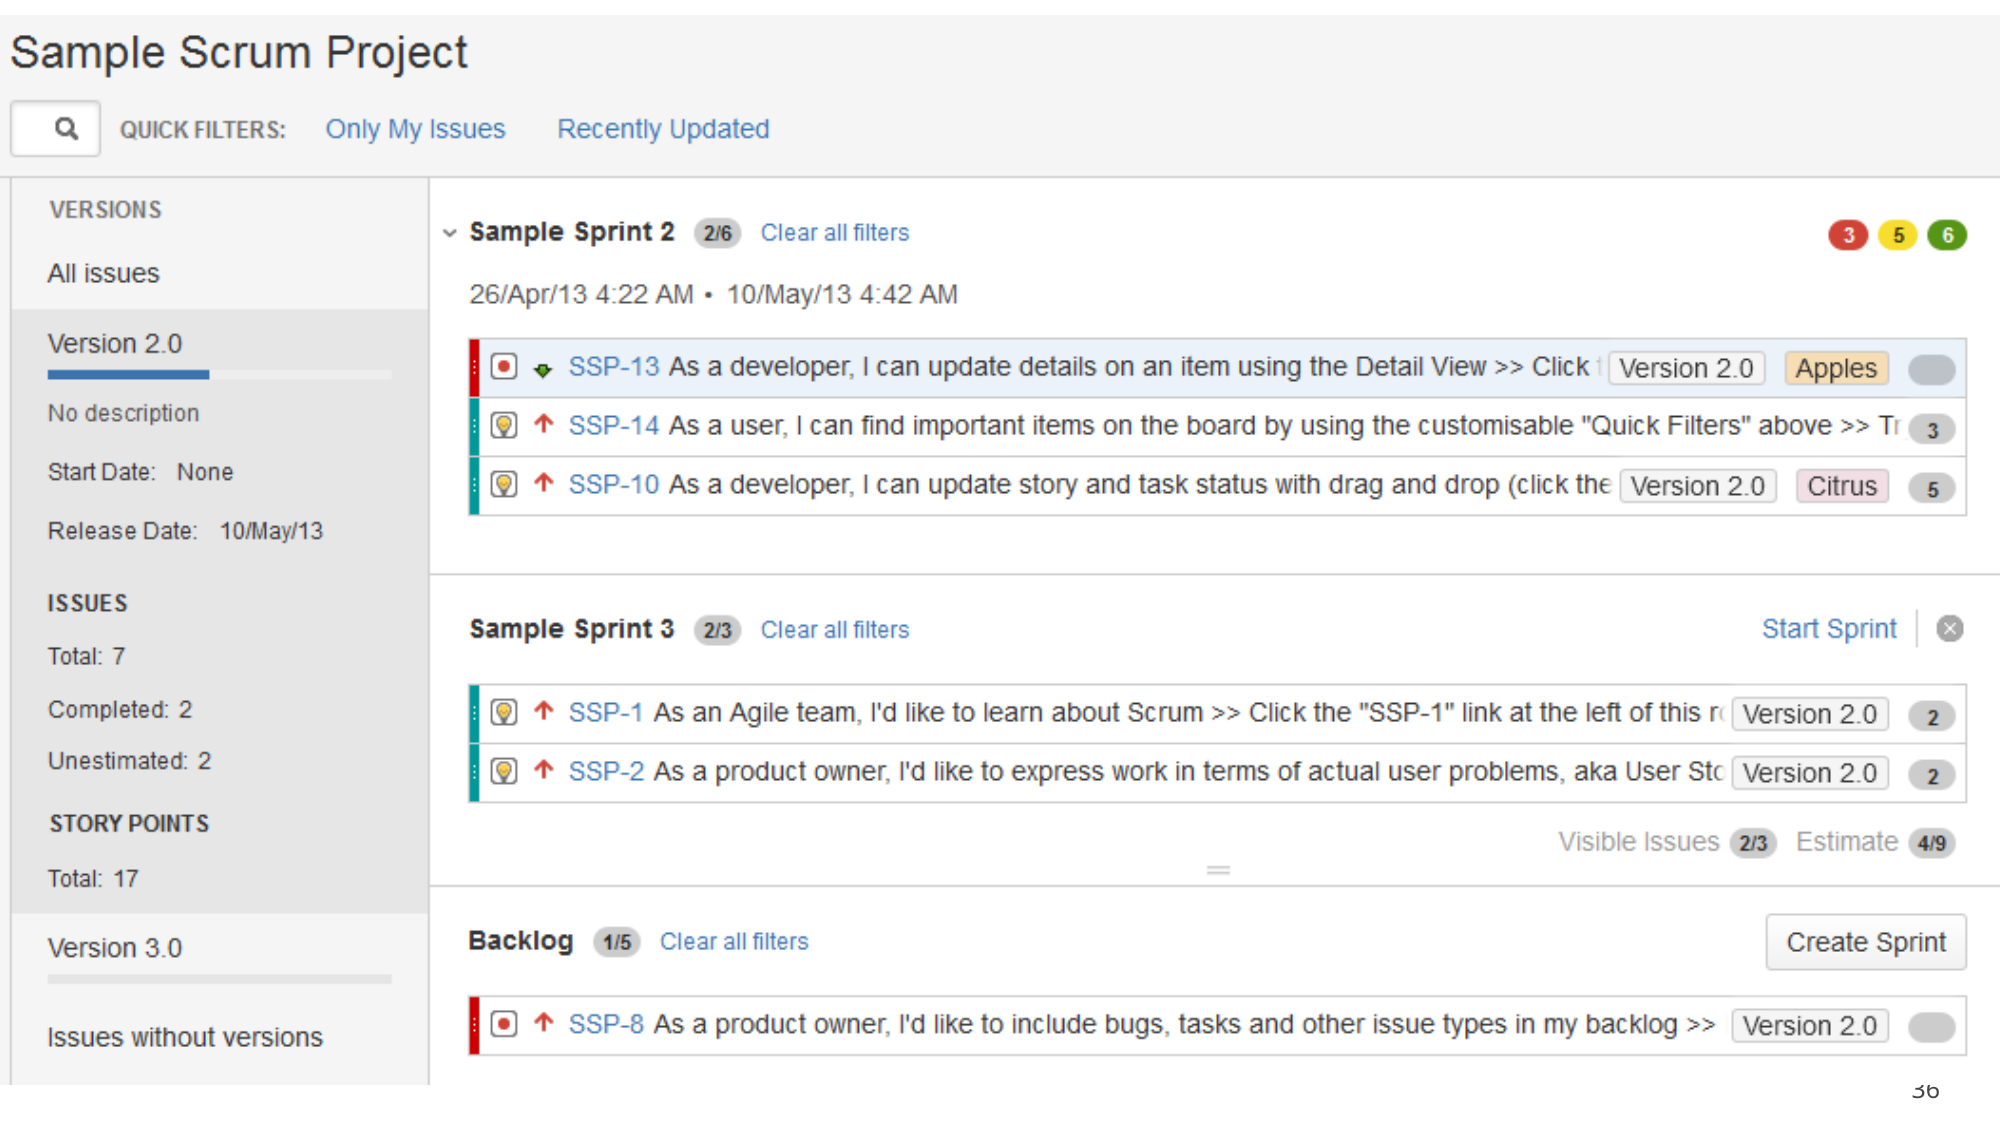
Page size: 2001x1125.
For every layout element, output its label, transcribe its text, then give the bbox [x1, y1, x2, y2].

picture [0, 15, 2000, 1085]
slide_number 36 [1794, 1097, 1955, 1108]
